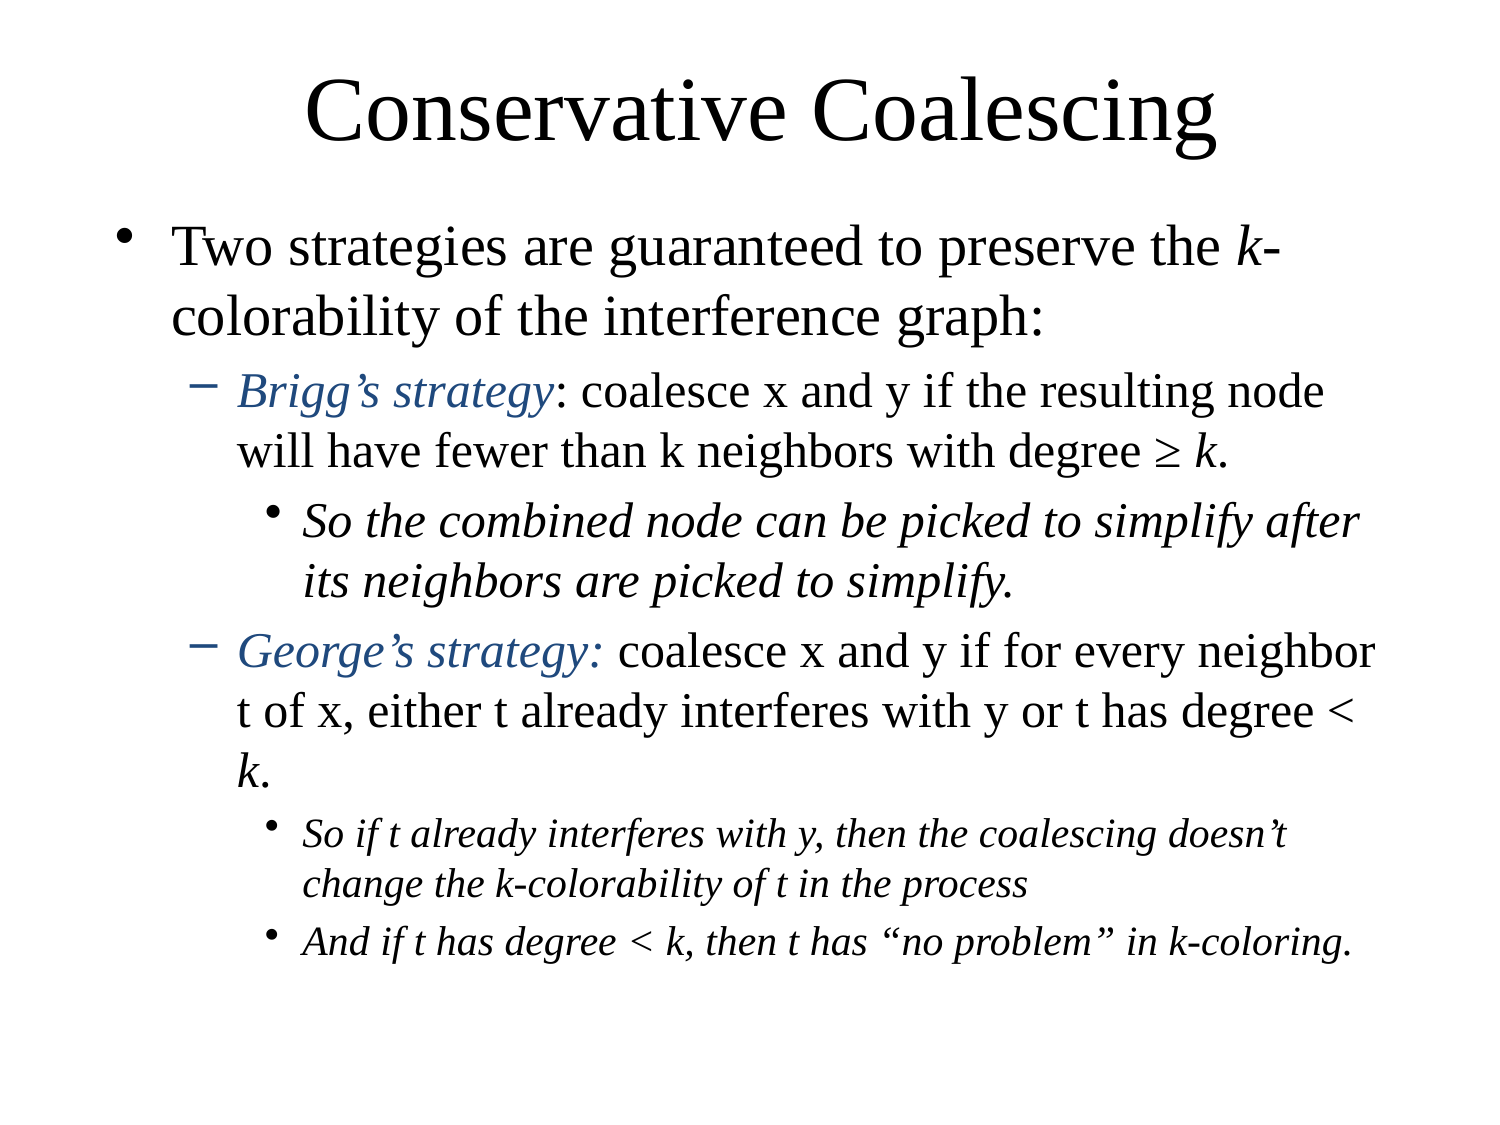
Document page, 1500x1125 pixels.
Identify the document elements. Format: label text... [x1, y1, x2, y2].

list Two strategies are guaranteed to preserve the k-colorability of the interference graph: Brigg’s strategy: coalesce x and y if the resulting node will have fewer than k neighbors with degree ≥ k. So the combined node can be picked to simplify after its neighbors are picked to simplify. George’s strategy: coalesce x and y if for every neighbor t of x, either t already interferes with y or t has degree < k. So if t already interferes with y, then the coalescing doesn’t change the k-colorability of t in the process And if t has degree < k, then t has “no problem” in k-coloring. [99, 200, 1400, 1038]
title Conservative Coalescing [125, 59, 1400, 147]
